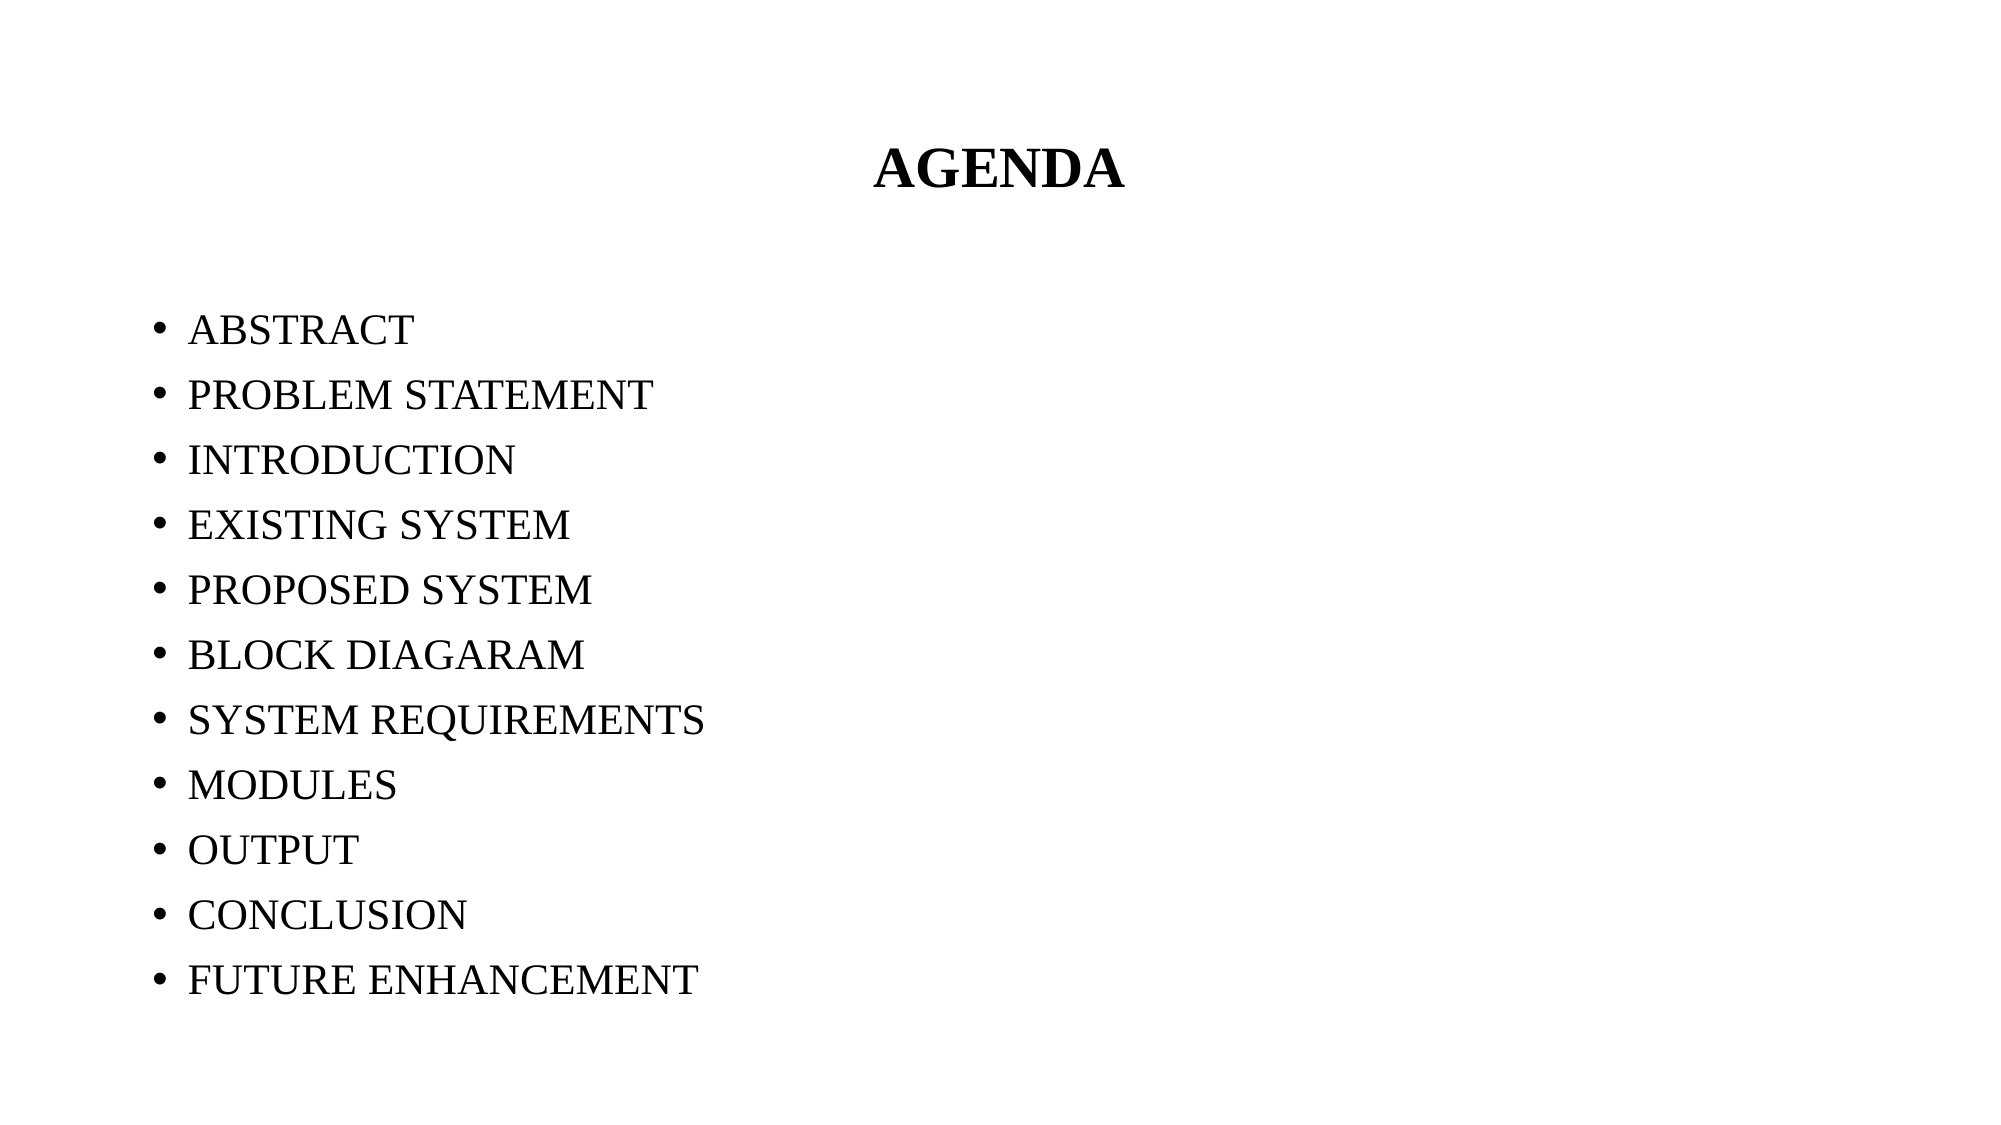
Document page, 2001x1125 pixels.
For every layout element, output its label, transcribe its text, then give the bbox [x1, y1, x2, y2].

title AGENDA [137, 59, 1863, 278]
list ABSTRACT PROBLEM STATEMENT INTRODUCTION EXISTING SYSTEM PROPOSED SYSTEM BLOCK DIAGARAM SYSTEM REQUIREMENTS MODULES OUTPUT CONCLUSION FUTURE ENHANCEMENT [137, 299, 1863, 1014]
